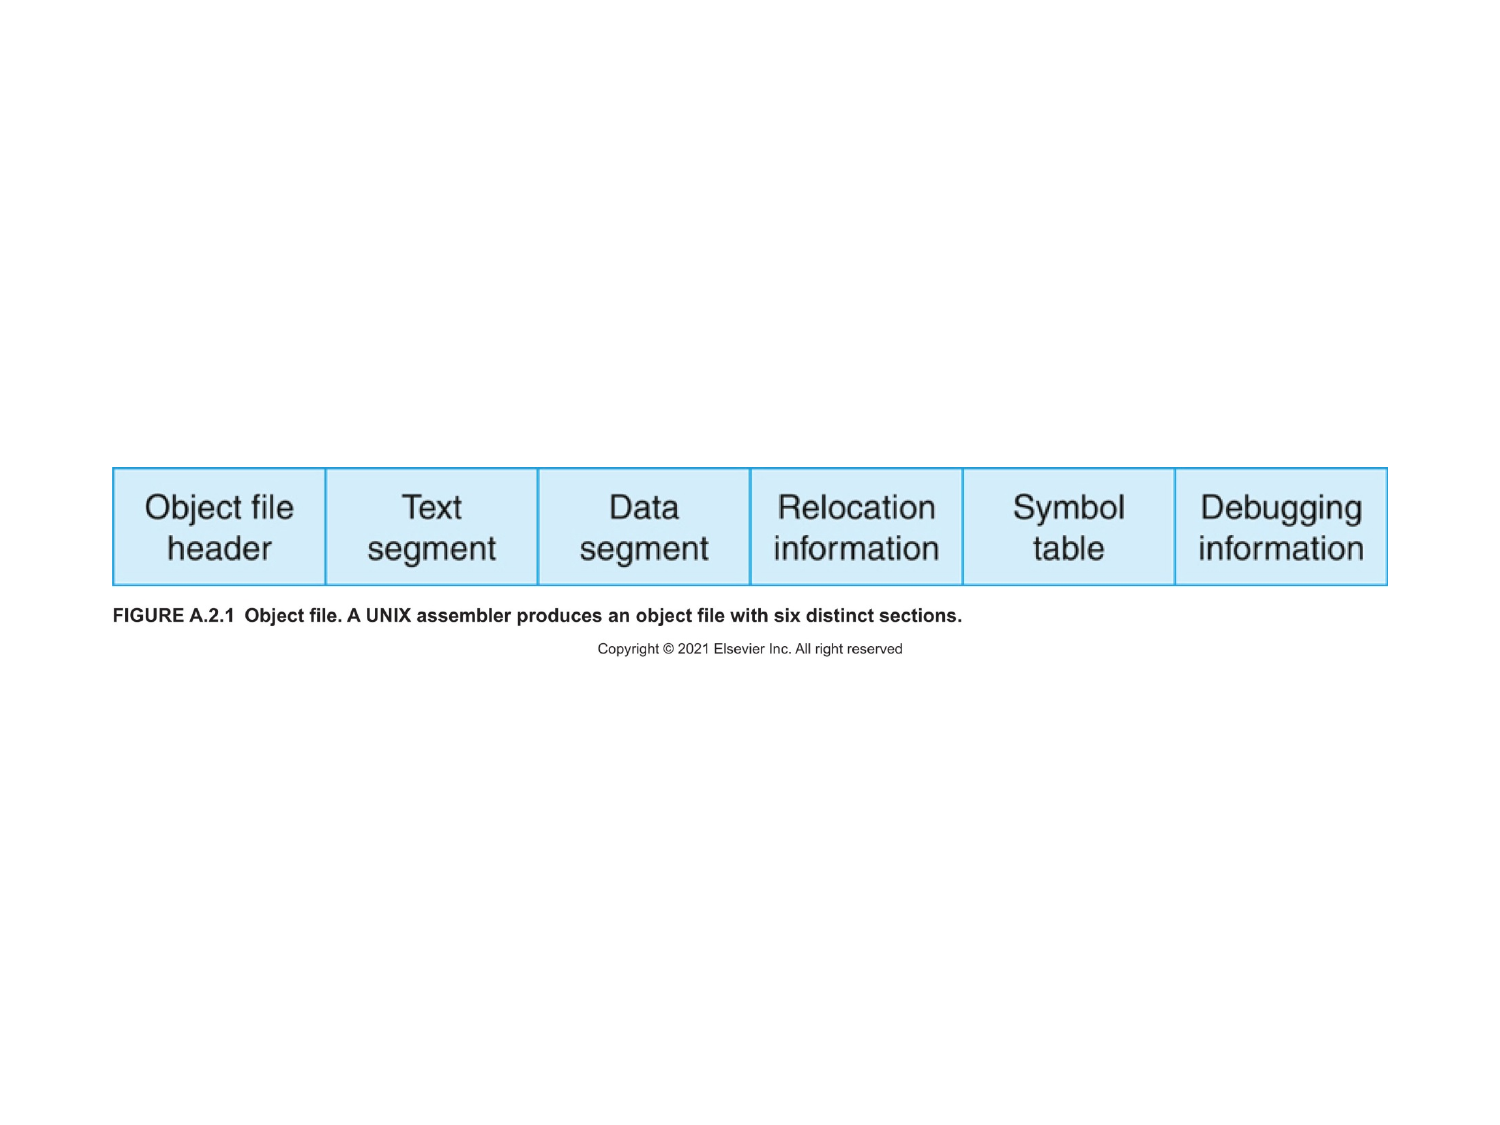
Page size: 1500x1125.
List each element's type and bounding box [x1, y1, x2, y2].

picture [112, 467, 1388, 658]
